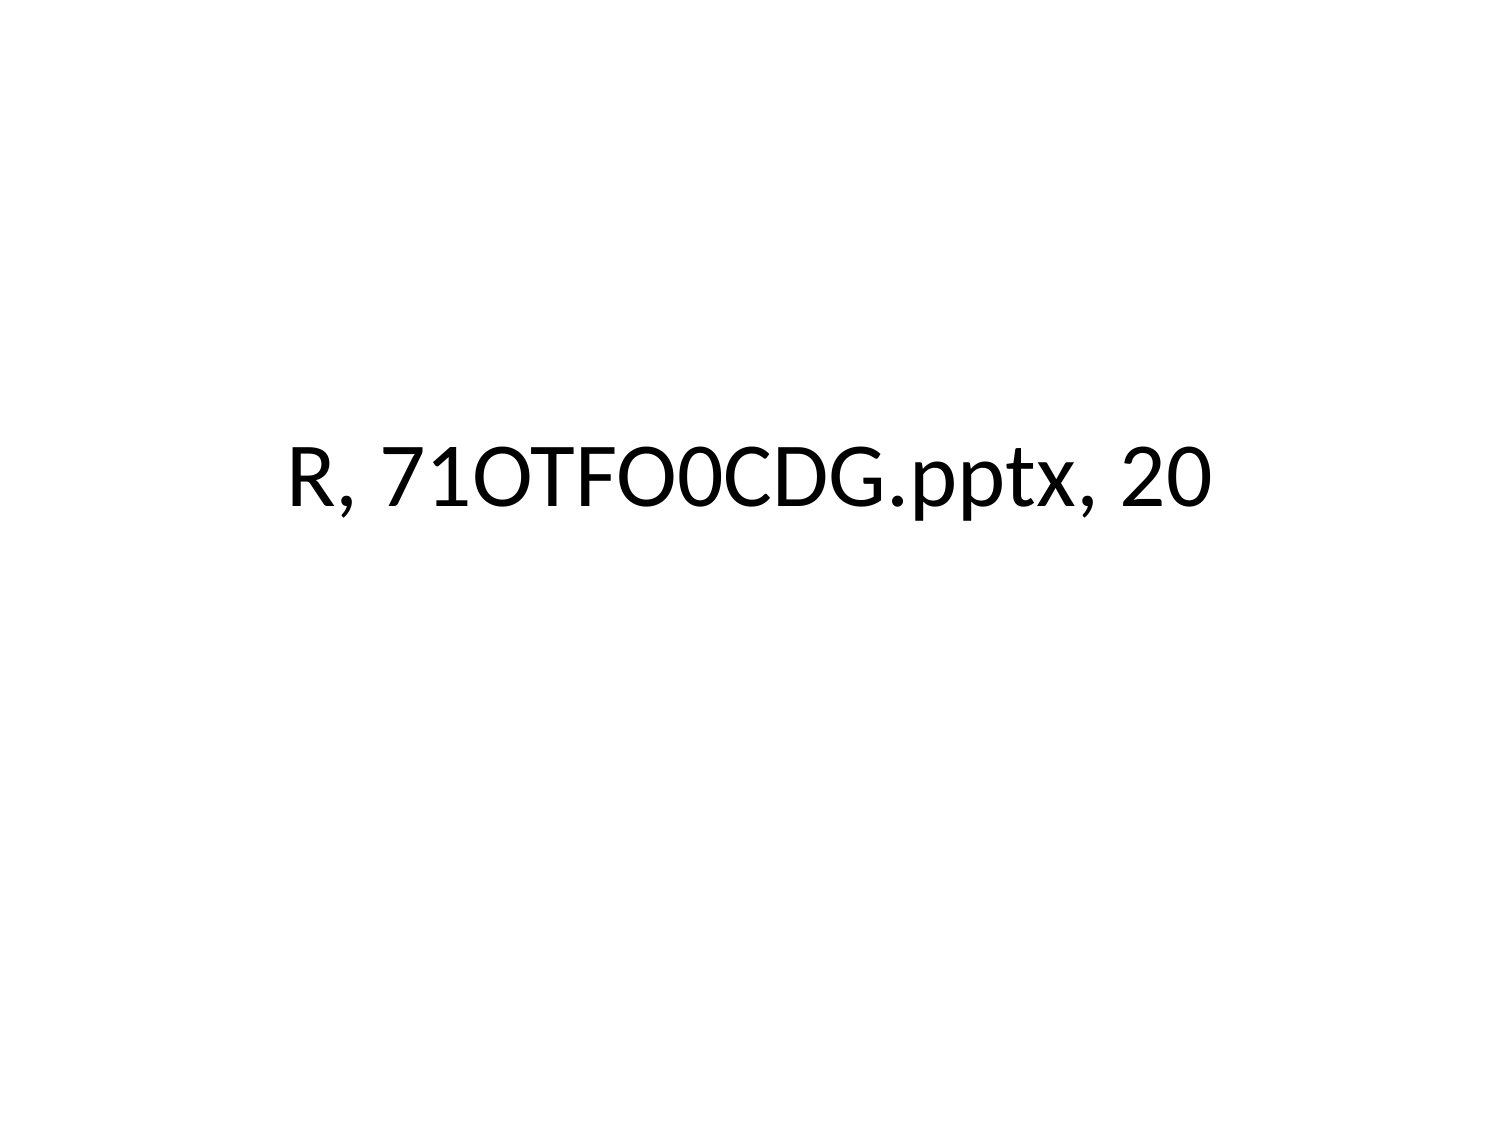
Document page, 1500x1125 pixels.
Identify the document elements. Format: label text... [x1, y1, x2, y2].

title R, 71OTFO0CDG.pptx, 20 [112, 349, 1388, 591]
